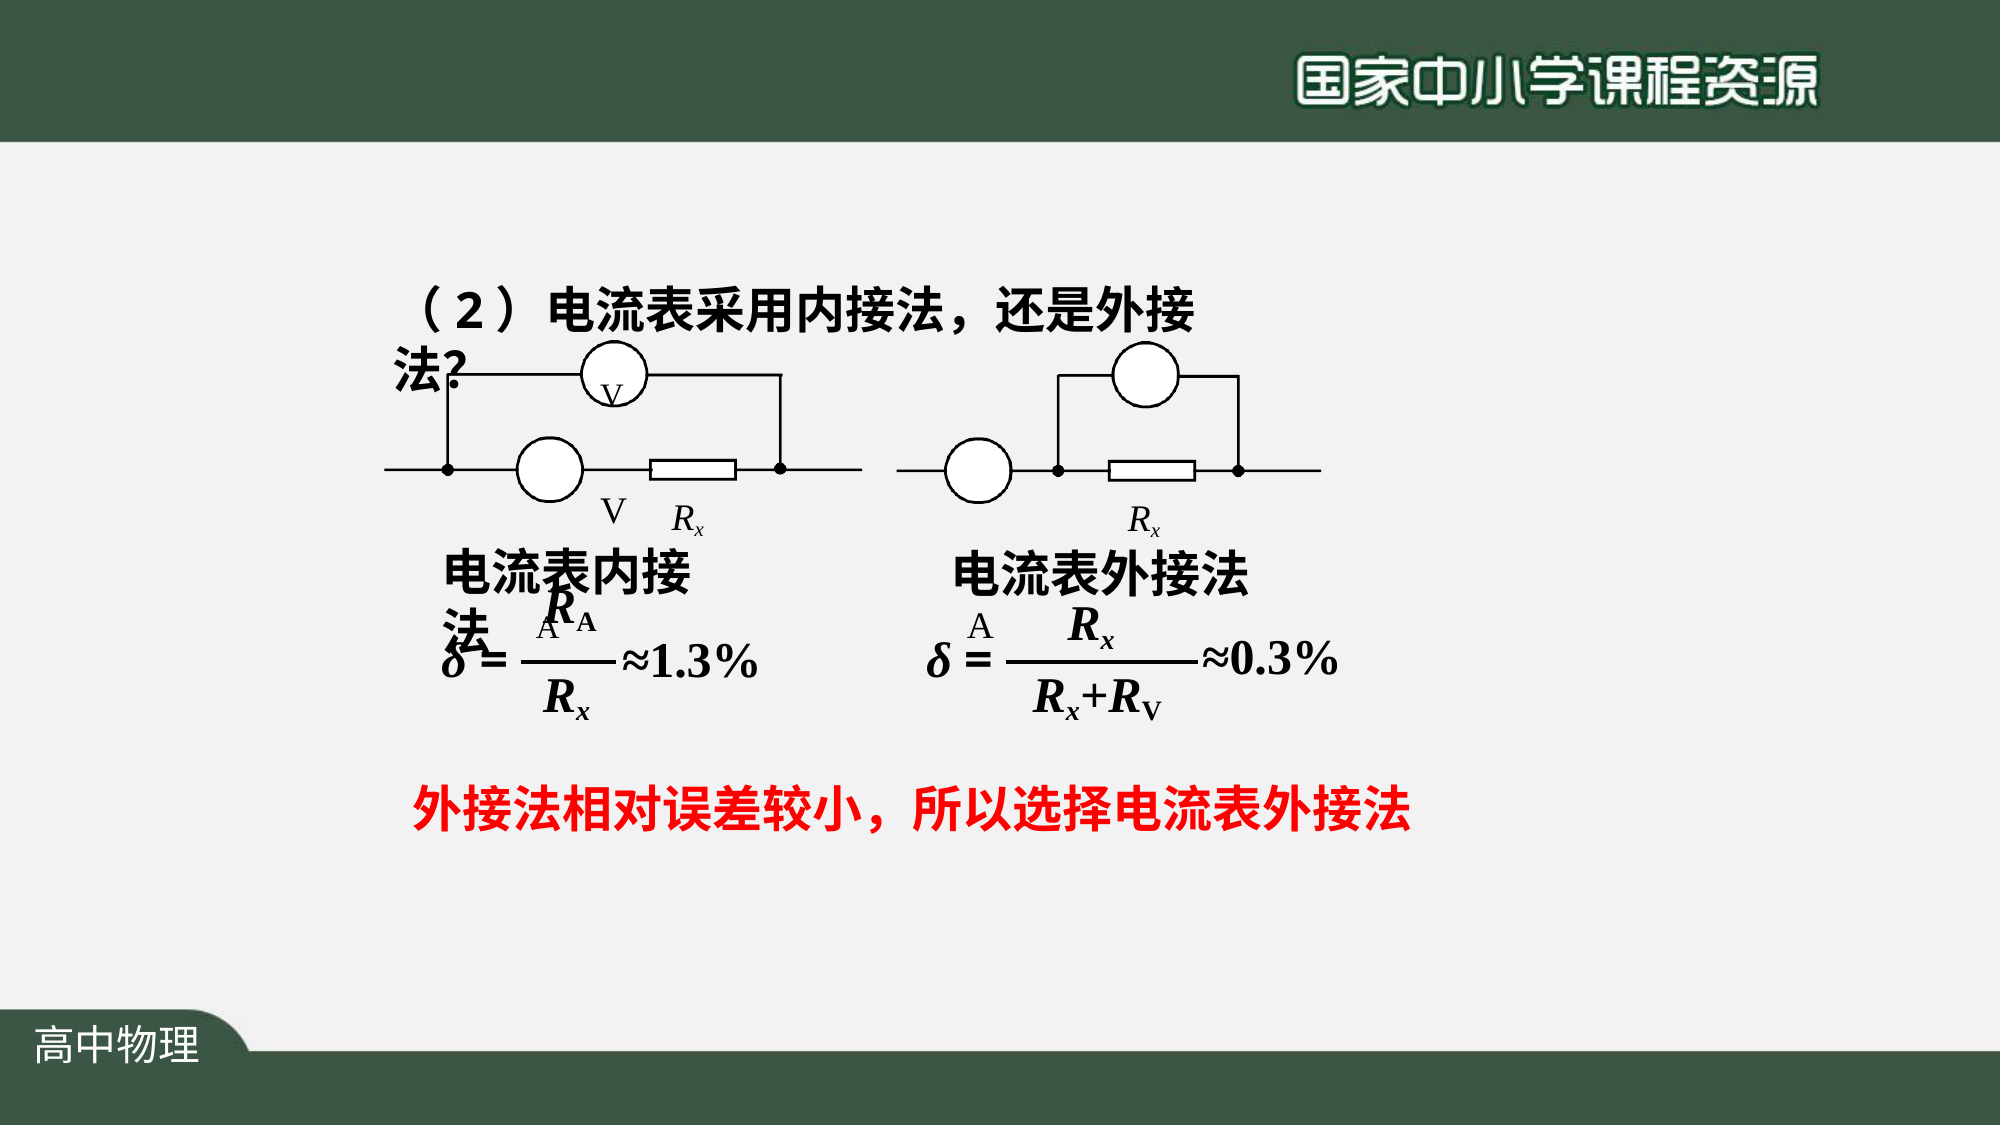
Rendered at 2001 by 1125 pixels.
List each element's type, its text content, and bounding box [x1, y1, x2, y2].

text_box [384, 340, 533, 503]
text_box V V A A [533, 467, 1161, 651]
footer 高中物理 [31, 1013, 202, 1125]
text_box RA δ = ≈1.3% δ = [439, 585, 998, 688]
text_box Rx [1065, 588, 1119, 655]
text_box ≈0.3% [1200, 622, 1345, 685]
picture [0, 0, 2000, 1125]
text_box 外接法相对误差较小，所以选择电流表外接法 [410, 774, 1417, 837]
text_box Rx 电流表外接法 [1161, 492, 1254, 603]
text_box Rx Rx+RV [540, 660, 1168, 727]
text_box Rx 电流表内接法 [438, 490, 533, 661]
title （2）电流表采用内接法，还是外接法？ [390, 276, 1271, 467]
text_box [1161, 341, 1322, 504]
